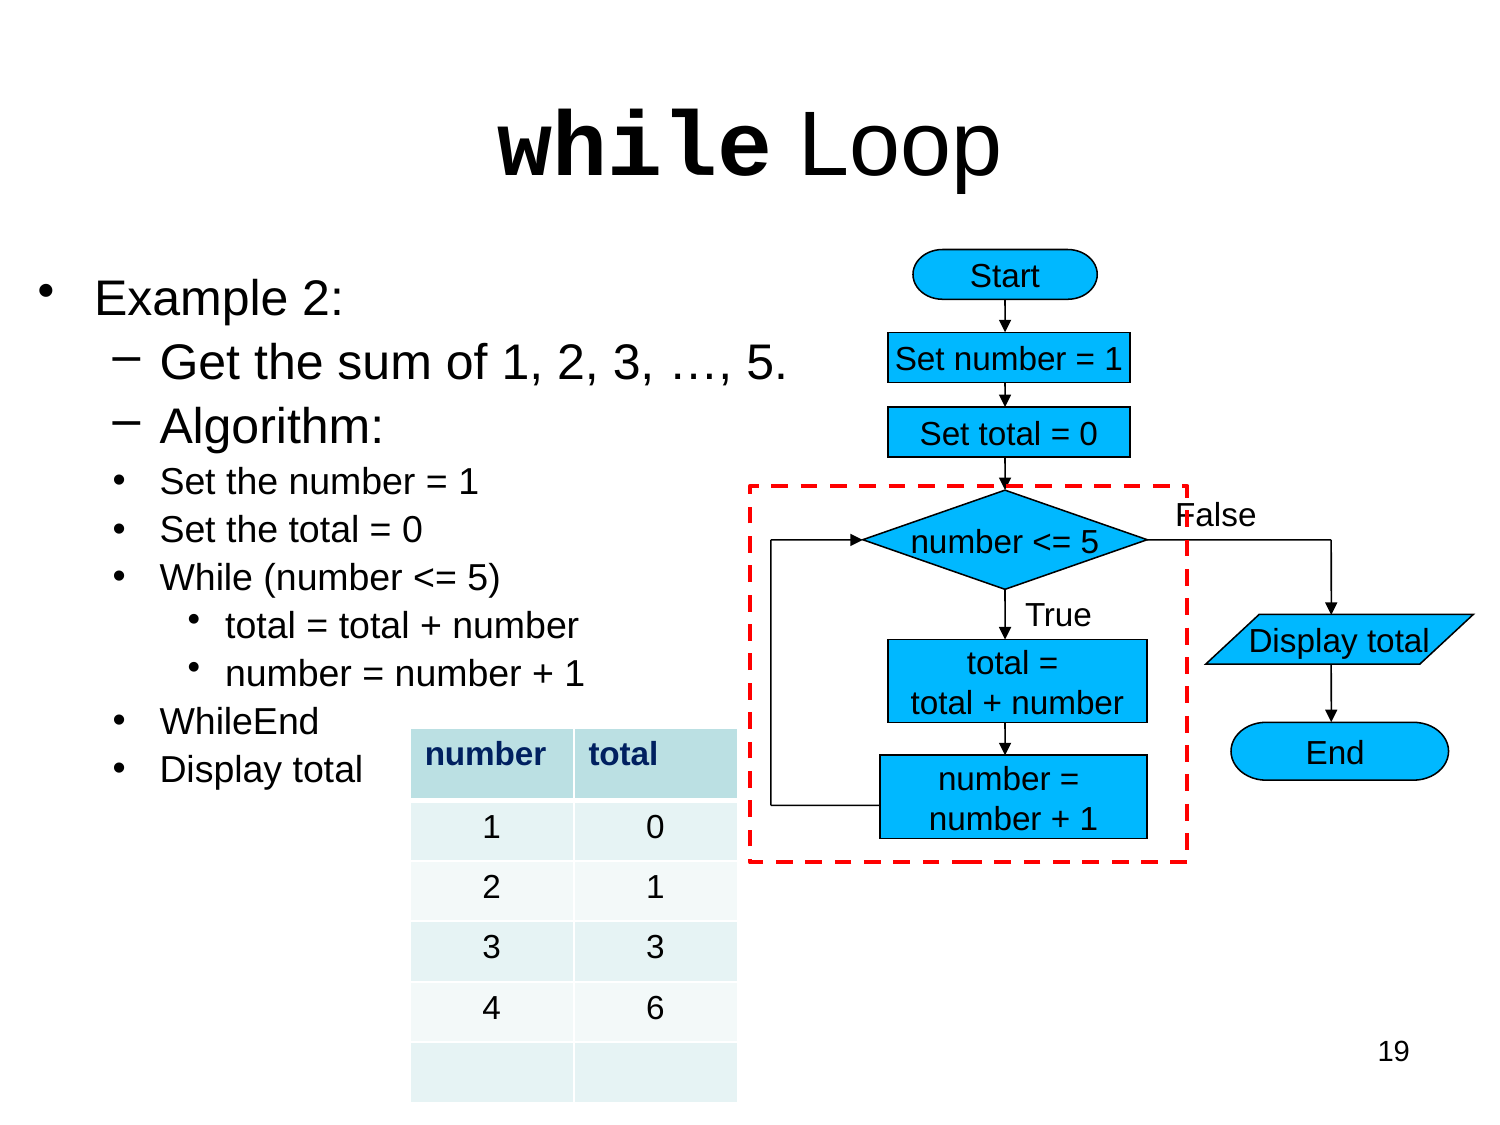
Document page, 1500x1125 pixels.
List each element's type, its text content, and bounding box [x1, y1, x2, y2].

table_cell 3 [575, 922, 737, 981]
table_cell [411, 1043, 573, 1102]
table_cell 0 [575, 803, 737, 860]
table_cell 4 [411, 983, 573, 1041]
table_cell 2 [411, 862, 573, 920]
table_cell 6 [575, 983, 737, 1041]
list Example 2: Get the sum of 1, 2, 3, …, 5. Algorithm: Set the number = 1 Set the total = 0 While (number <= 5) total = total + number number = number + 1 WhileEnd Display total [22, 265, 1373, 1008]
slide_number 19 [1074, 1024, 1426, 1103]
text_box [749, 486, 1188, 863]
table_cell 1 [575, 862, 737, 920]
table_cell 3 [411, 922, 573, 981]
title while Loop [75, 45, 1425, 233]
table_header total [575, 729, 737, 798]
table_cell 1 [411, 803, 573, 860]
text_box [770, 249, 1474, 839]
table_cell [575, 1043, 737, 1102]
table_header number [411, 729, 573, 798]
